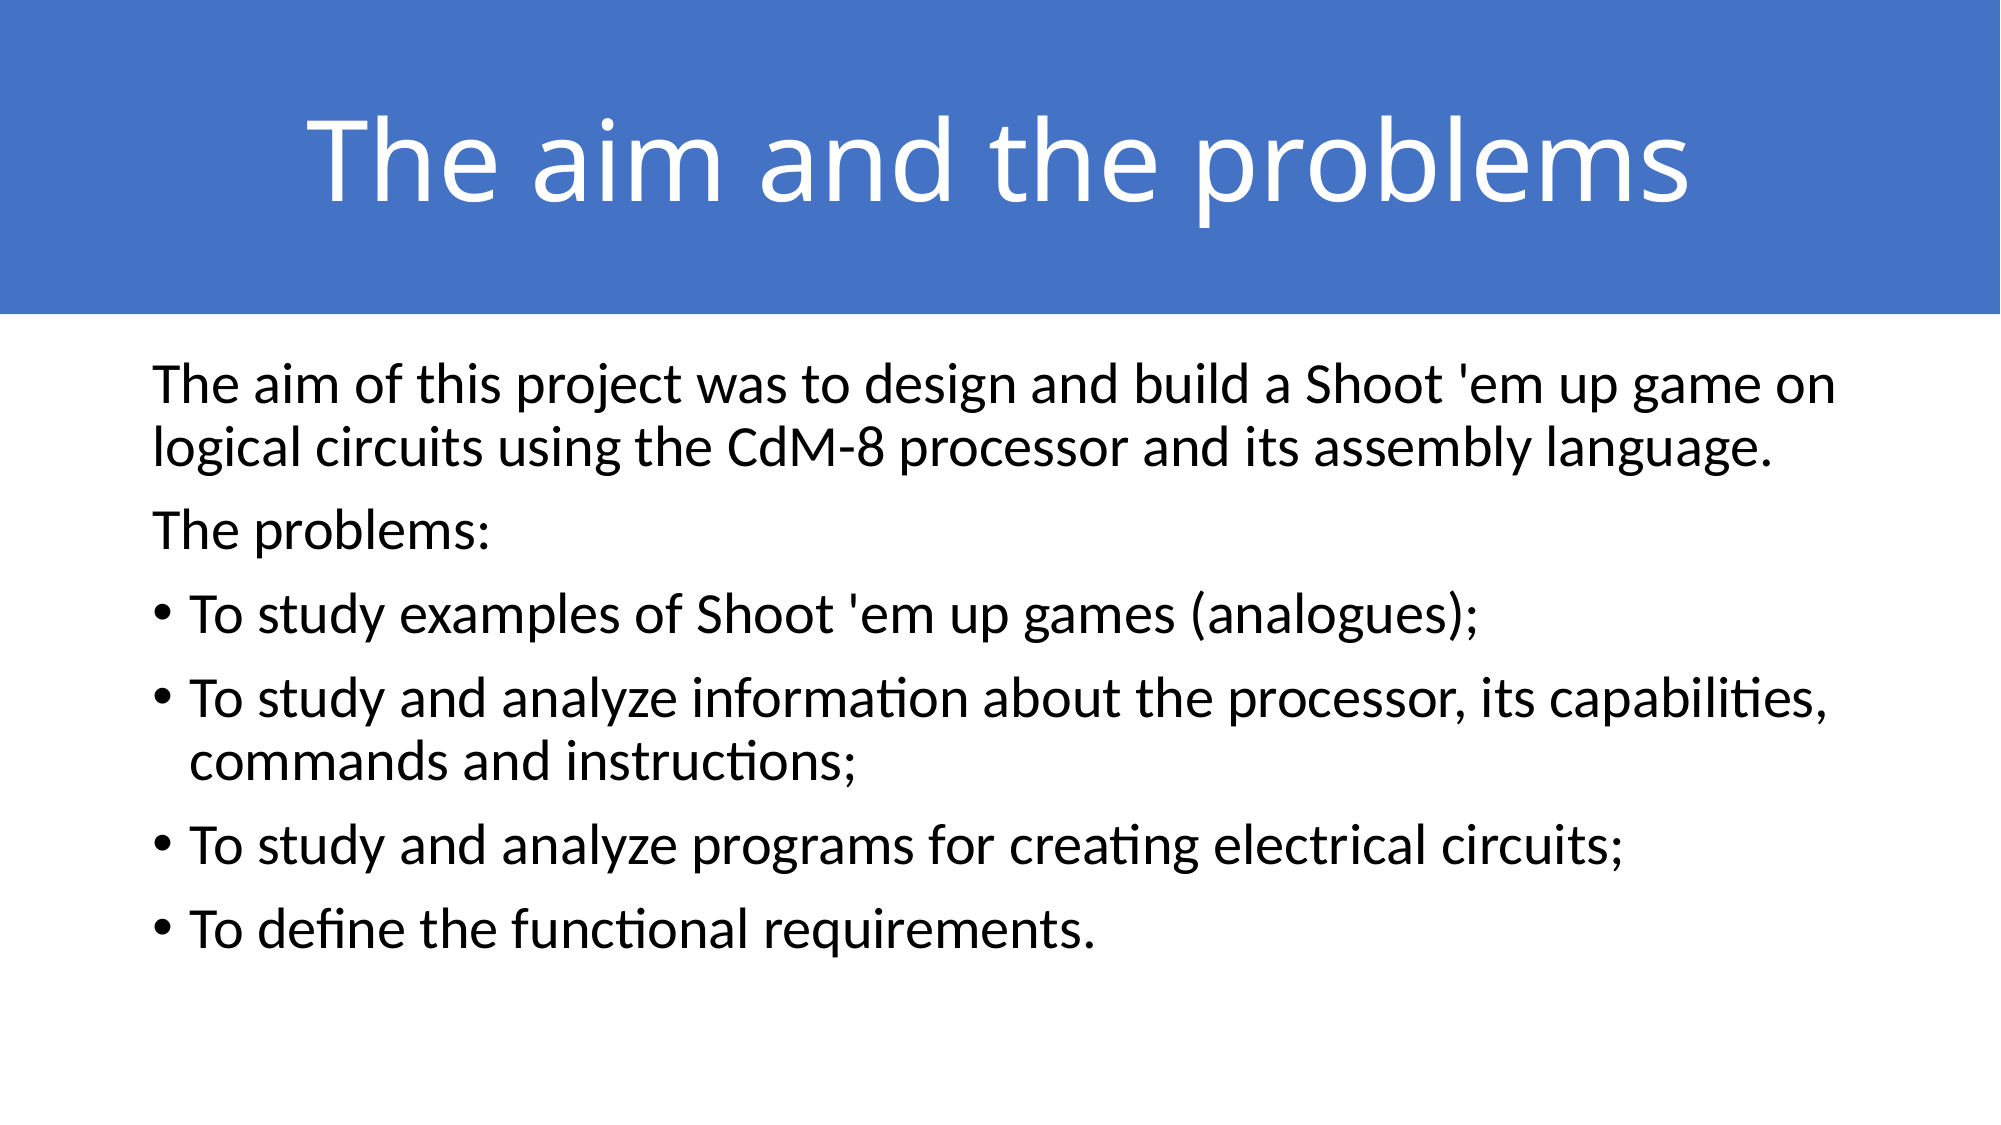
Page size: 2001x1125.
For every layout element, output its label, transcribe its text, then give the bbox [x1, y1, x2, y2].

title The aim and the problems [137, 80, 1863, 234]
list The aim of this project was to design and build a Shoot 'em up game on logical circuits using the CdM-8 processor and its assembly language. The problems: To study examples of Shoot 'em up games (analogues); To study and analyze information about the processor, its capabilities, commands and instructions; To study and analyze programs for creating electrical circuits; To define the functional requirements. [137, 345, 1863, 1060]
text_box [0, 0, 2000, 315]
